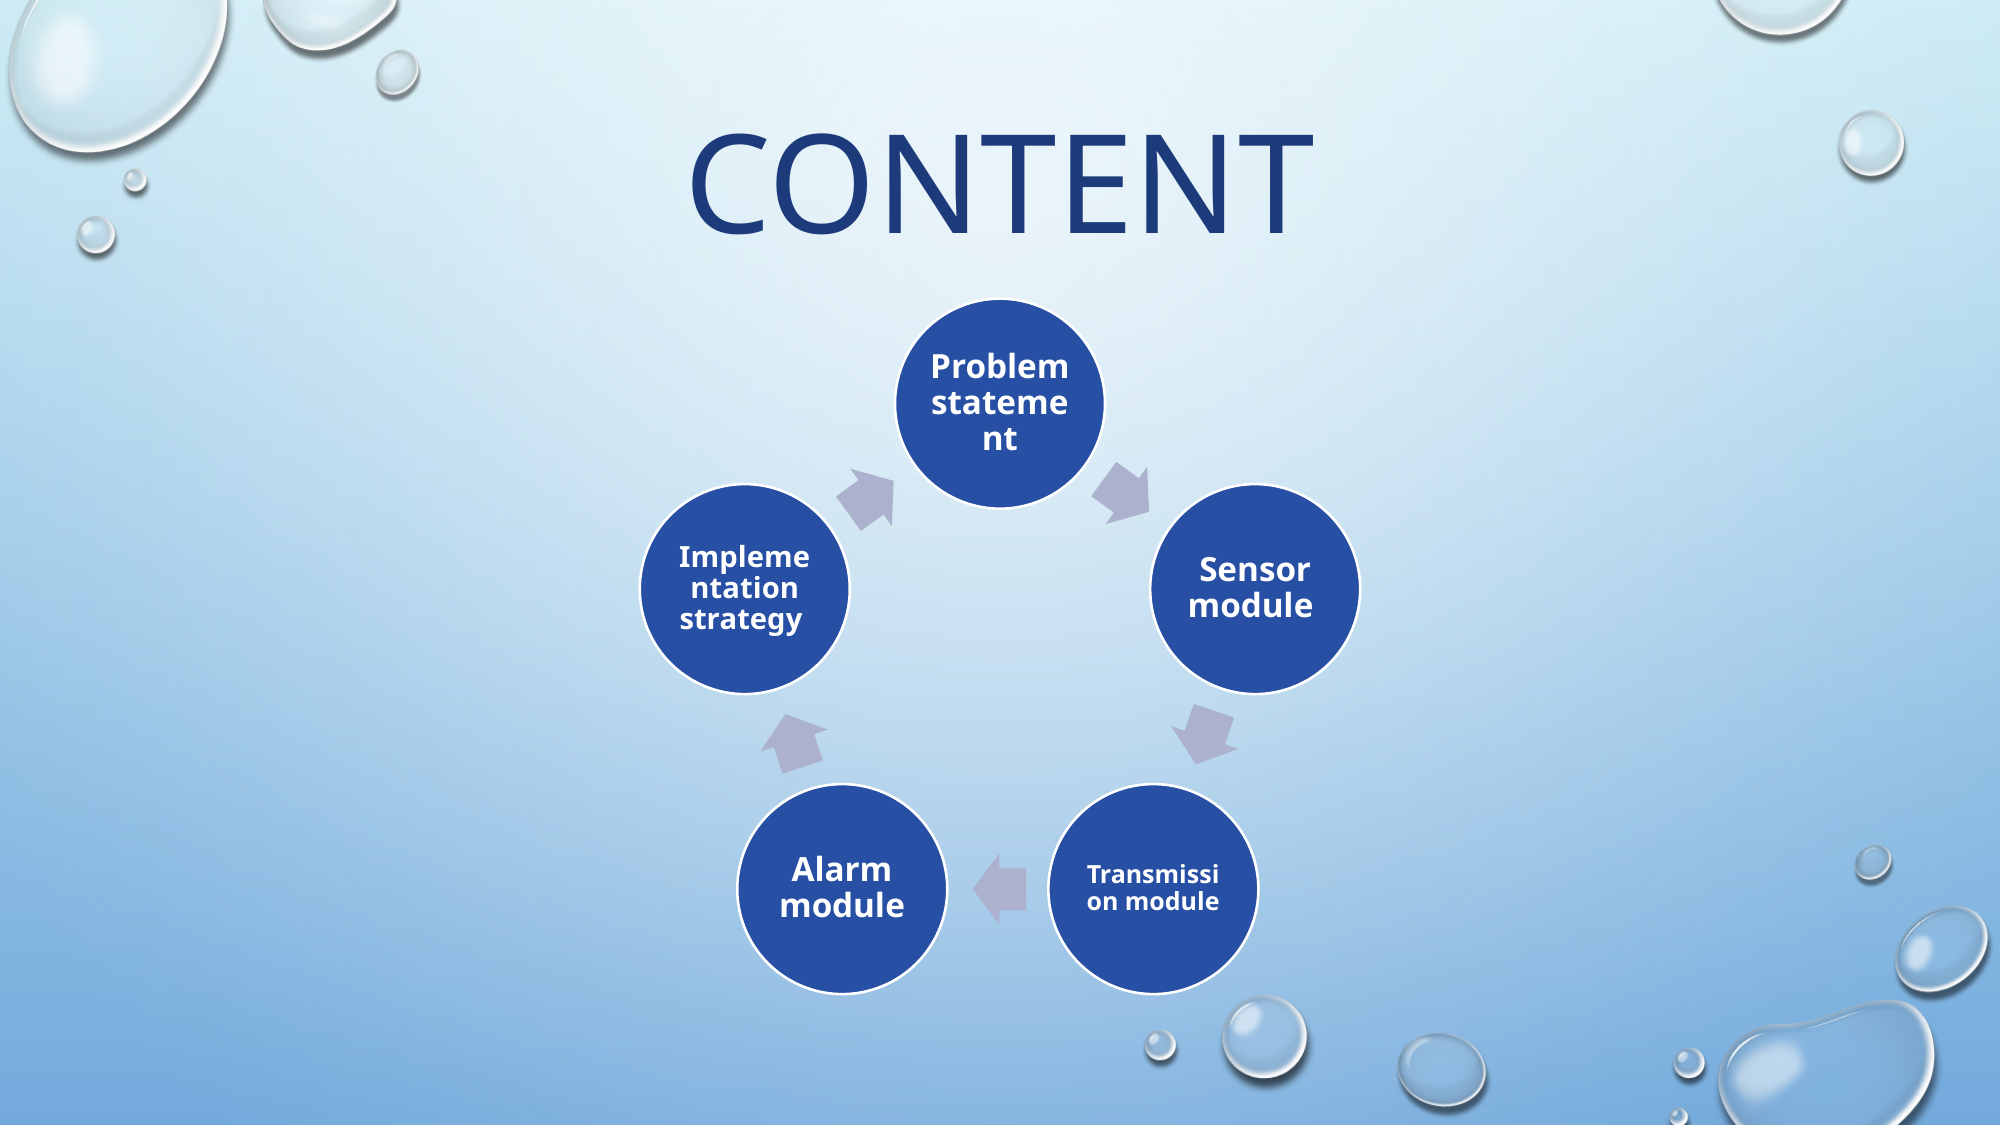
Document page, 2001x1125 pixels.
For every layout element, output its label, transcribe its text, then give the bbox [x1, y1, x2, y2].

picture [0, 0, 2000, 1125]
title Content [149, 57, 1851, 320]
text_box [495, 298, 1505, 995]
